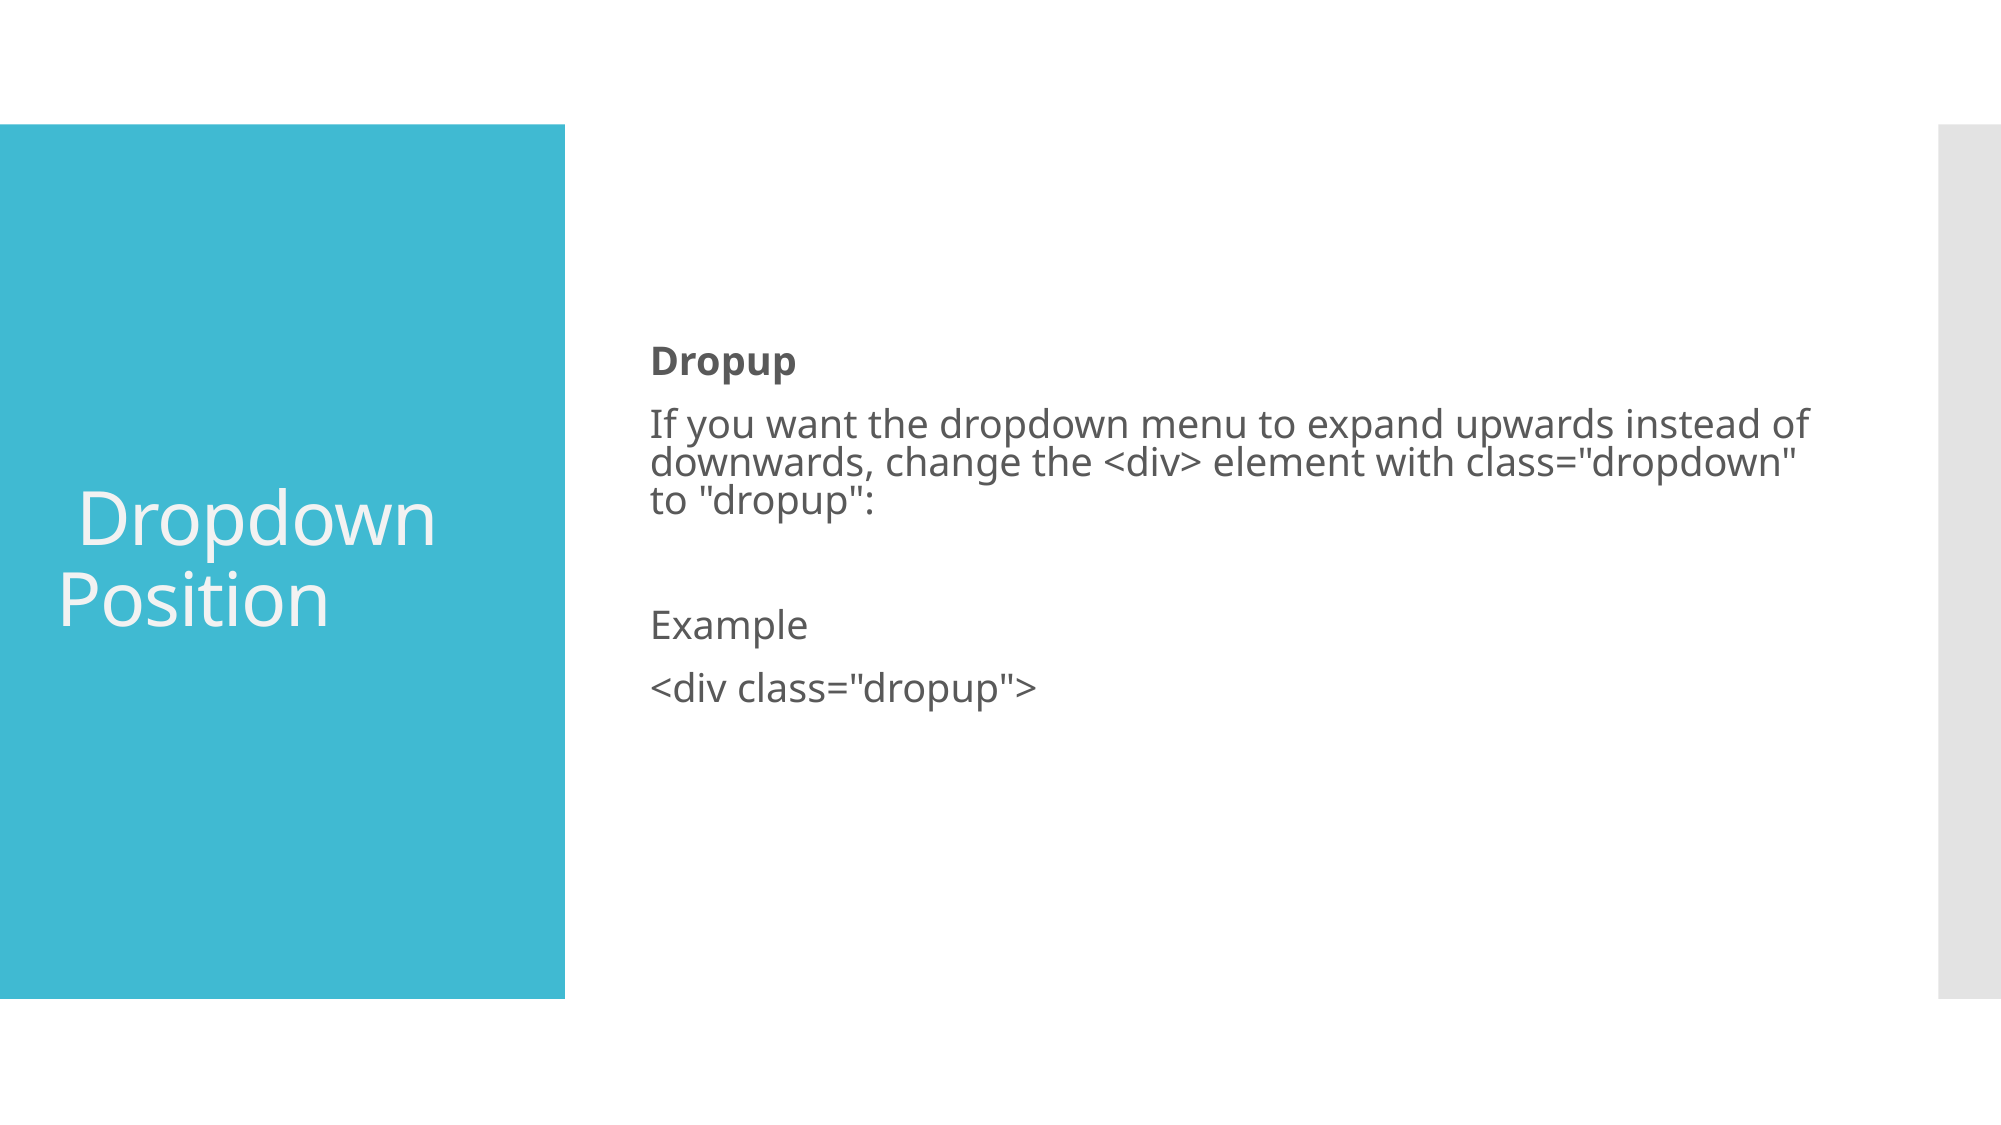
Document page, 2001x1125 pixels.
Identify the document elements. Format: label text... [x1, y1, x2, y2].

title Dropdown Position [41, 184, 525, 940]
list Dropup If you want the dropdown menu to expand upwards instead of downwards, change the <div> element with class="dropdown" to "dropup": Example <div class="dropup"> [634, 62, 1835, 994]
